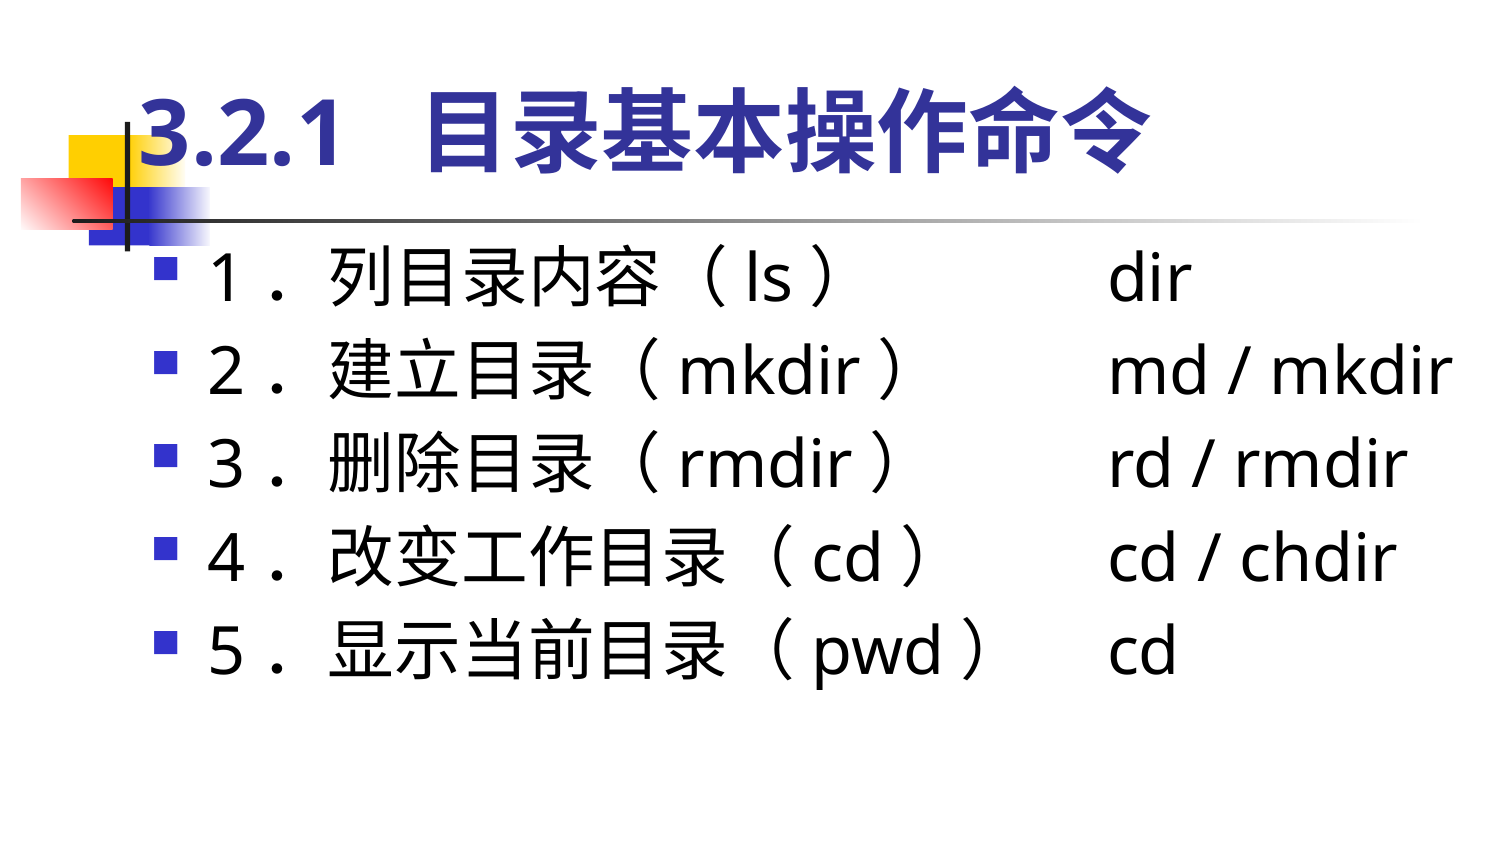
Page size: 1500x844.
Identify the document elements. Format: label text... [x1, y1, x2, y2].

list 1．列目录内容（ls） dir 2．建立目录（mkdir） md / mkdir 3．删除目录（rmdir） rd / rmdir 4．改变工作目录（cd） cd / chdir 5．显示当前目录（pwd） cd [135, 226, 1469, 768]
title 3.2.1 目录基本操作命令 [123, 49, 1462, 192]
